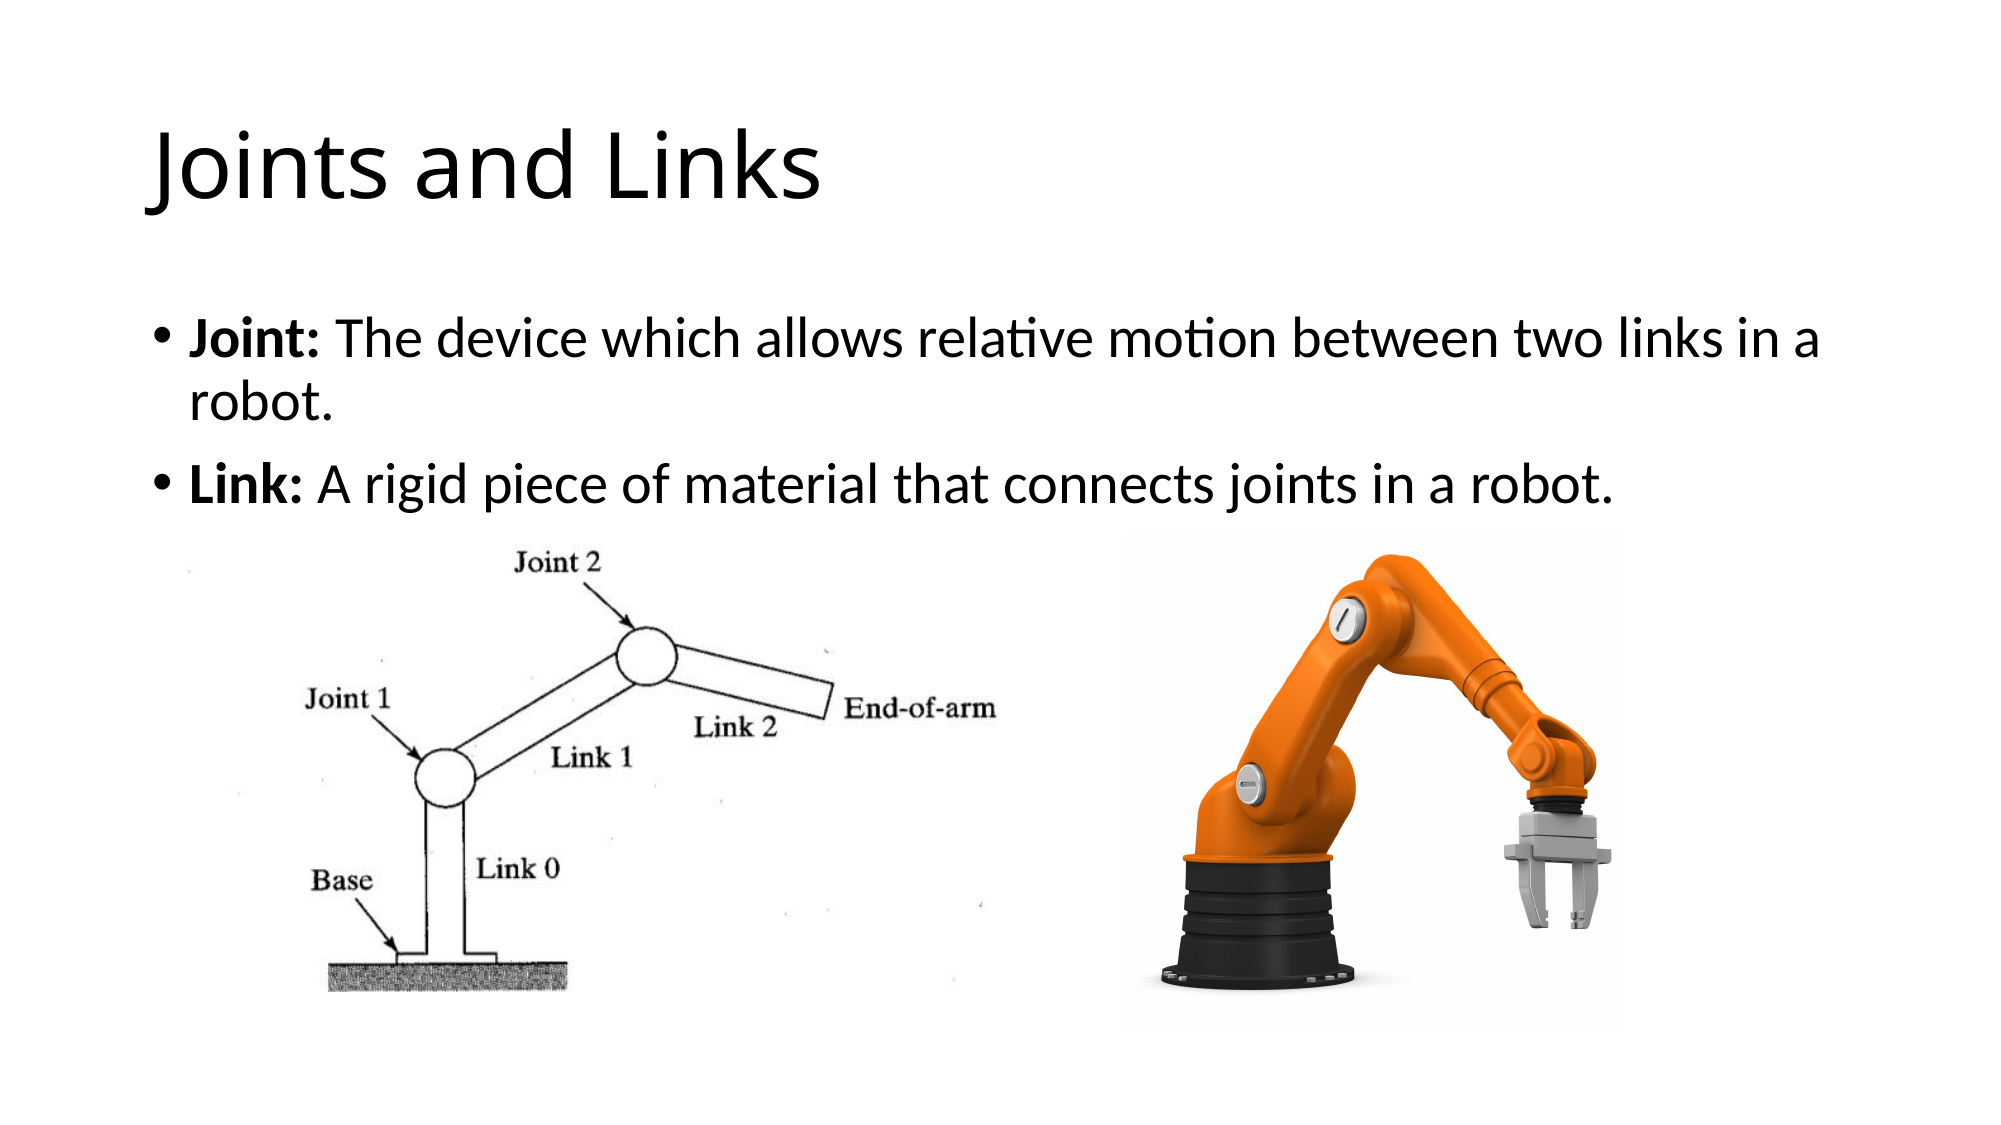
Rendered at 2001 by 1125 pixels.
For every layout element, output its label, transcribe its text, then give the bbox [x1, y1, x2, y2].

list Joint: The device which allows relative motion between two links in a robot. Link: A rigid piece of material that connects joints in a robot. [137, 299, 1863, 1014]
picture [1125, 533, 1623, 1031]
title Joints and Links [137, 59, 1863, 278]
picture [188, 524, 1000, 992]
